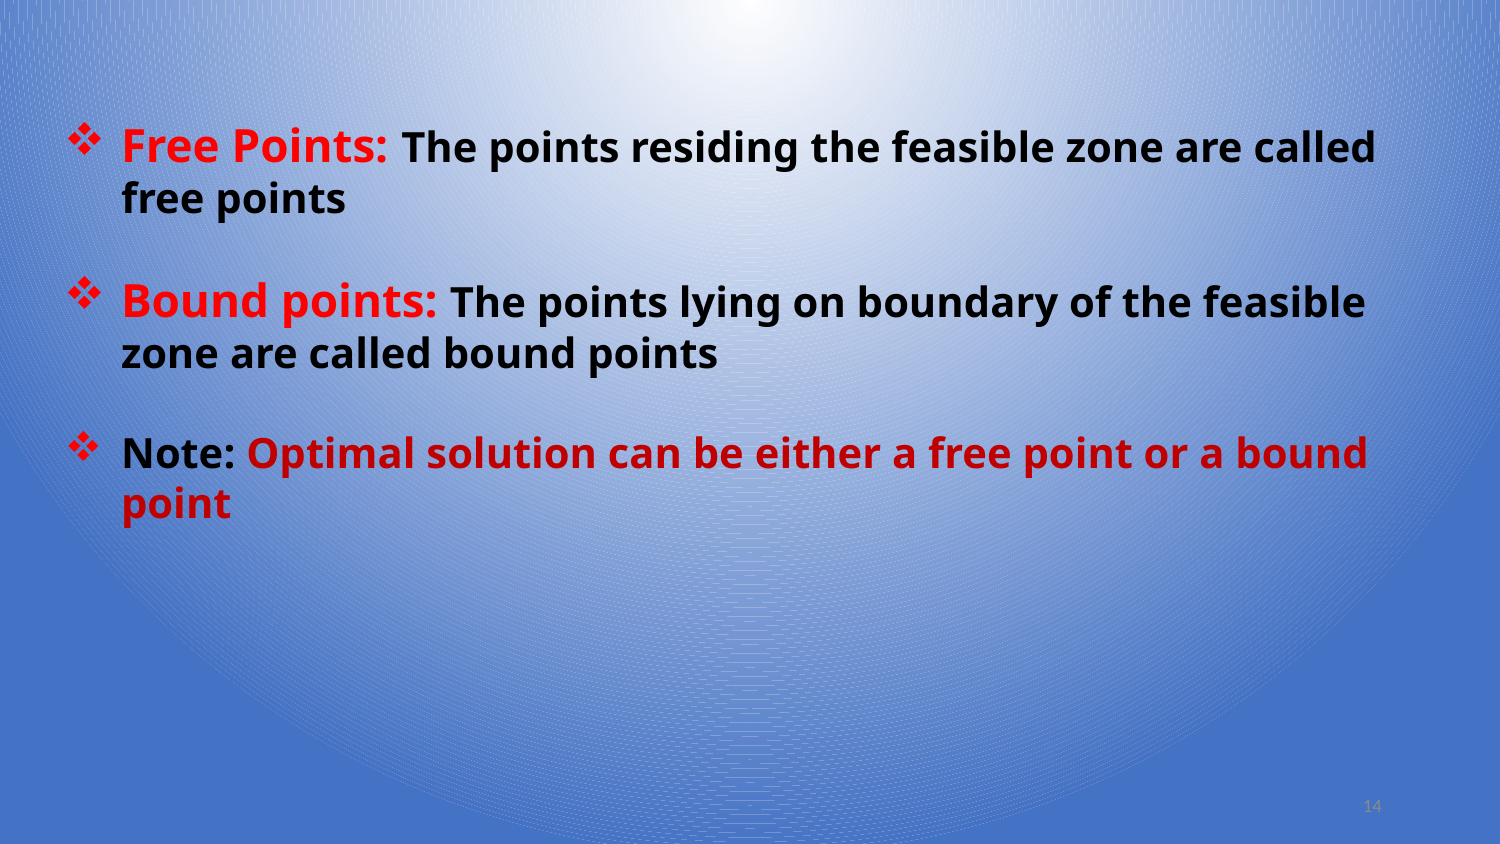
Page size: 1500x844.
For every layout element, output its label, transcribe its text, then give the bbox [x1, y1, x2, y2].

slide_number 14 [1059, 782, 1397, 827]
text_box Free Points: The points residing the feasible zone are called free points Bound points: The points lying on boundary of the feasible zone are called bound points Note: Optimal solution can be either a free point or a bound point [49, 109, 1463, 640]
